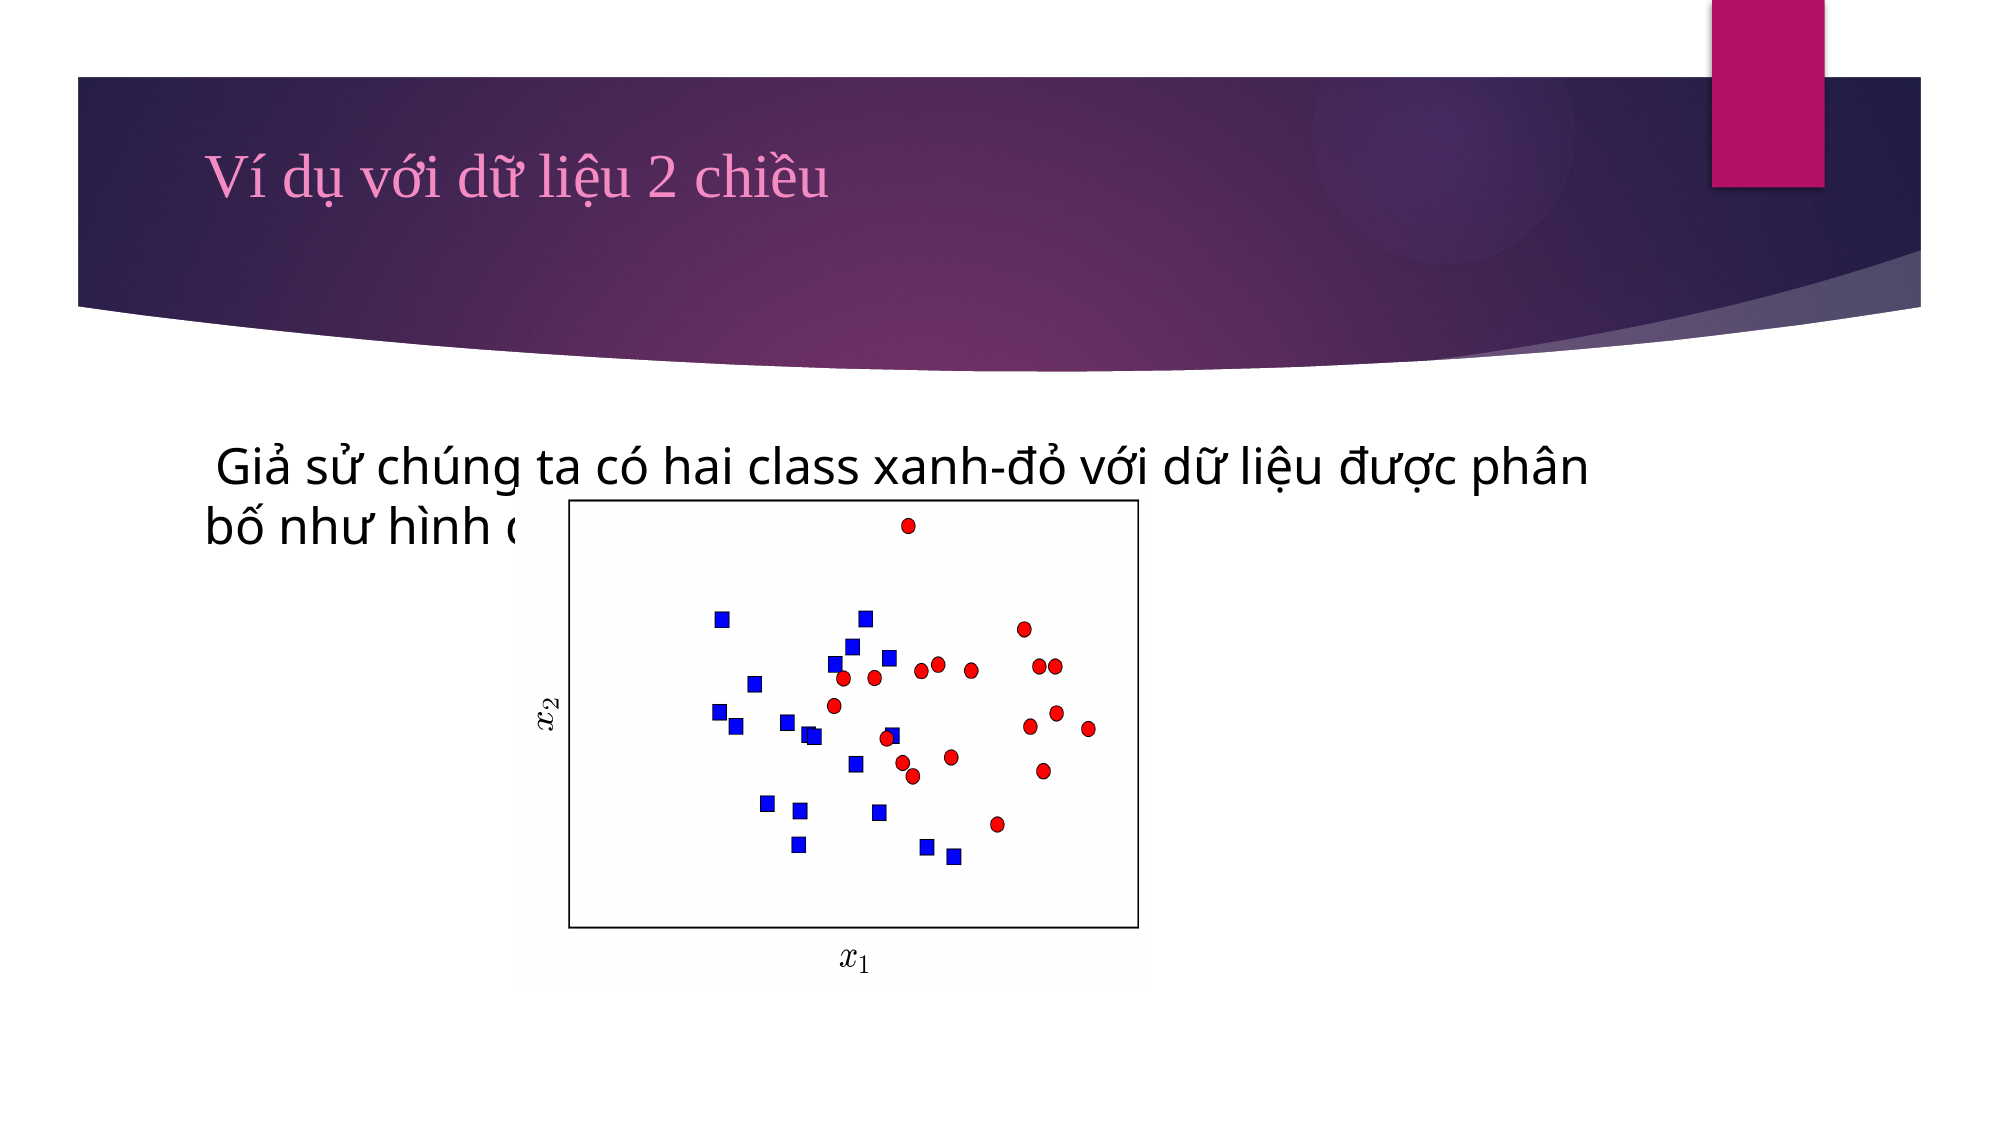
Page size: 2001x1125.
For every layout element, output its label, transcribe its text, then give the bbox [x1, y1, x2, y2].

picture [515, 487, 1151, 988]
title Ví dụ với dữ liệu 2 chiều [189, 159, 1627, 276]
list Giả sử chúng ta có hai class xanh-đỏ với dữ liệu được phân bố như hình dưới. [189, 427, 1638, 988]
